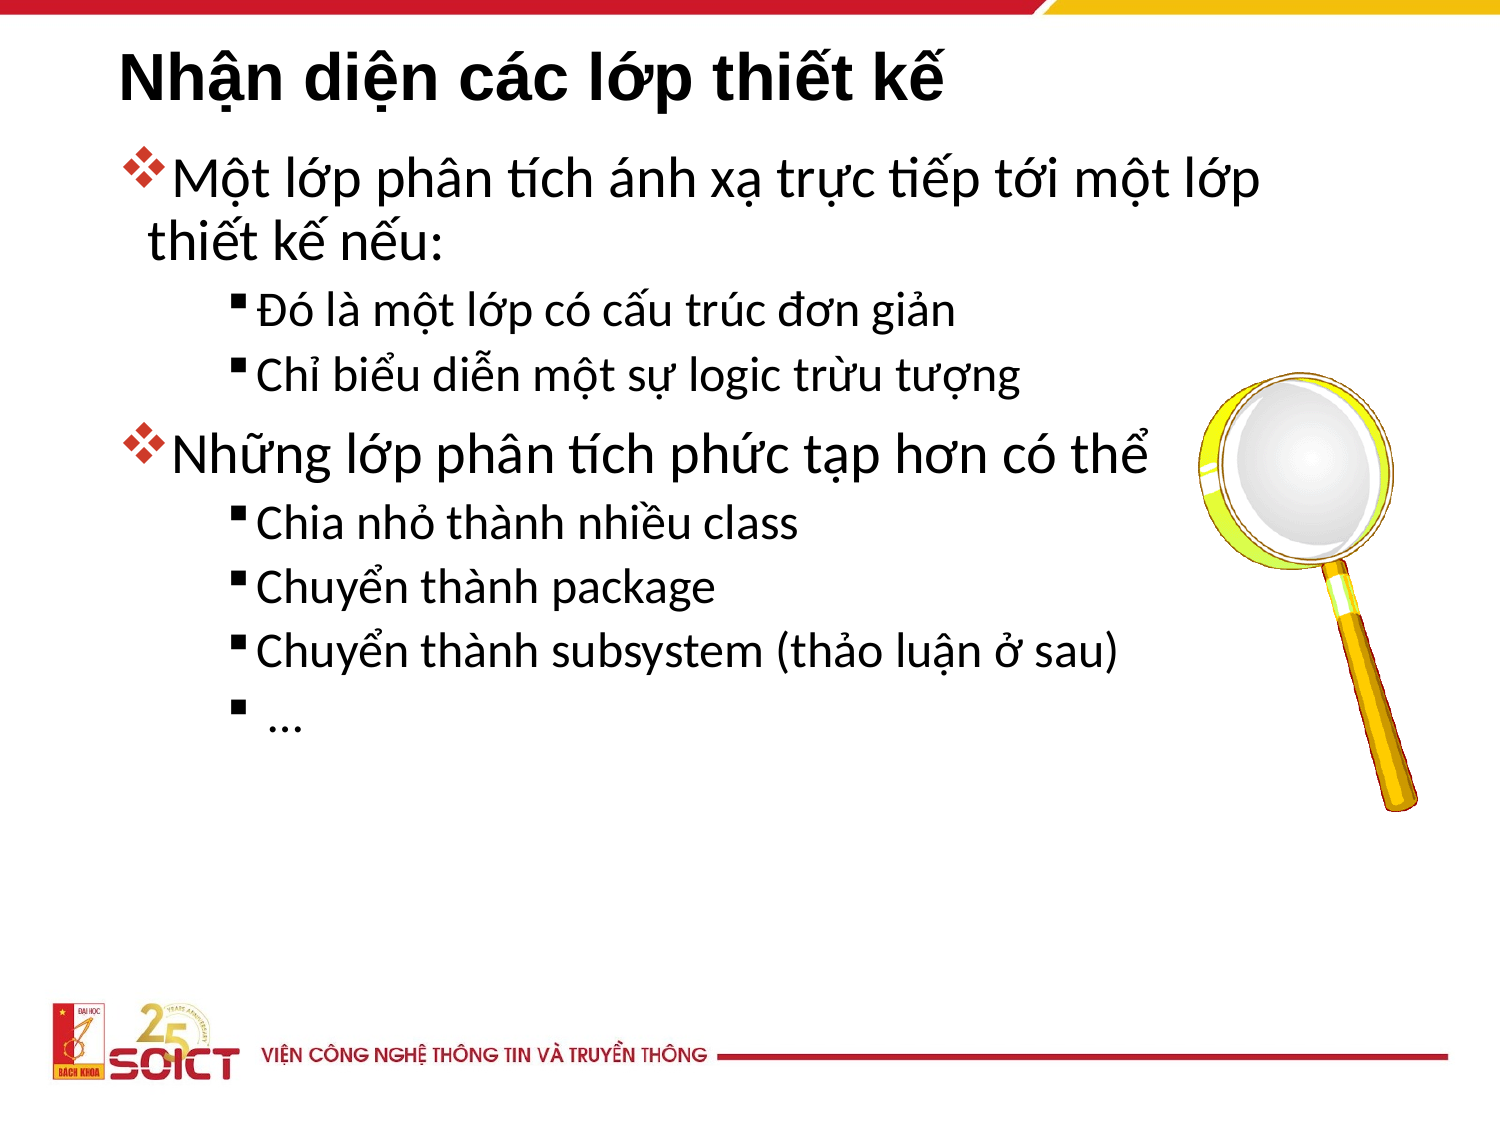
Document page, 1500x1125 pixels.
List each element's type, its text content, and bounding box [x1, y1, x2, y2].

list Một lớp phân tích ánh xạ trực tiếp tới một lớp thiết kế nếu: Đó là một lớp có cấu trúc đơn giản Chỉ biểu diễn một sự logic trừu tượng Những lớp phân tích phức tạp hơn có thể Chia nhỏ thành nhiều class Chuyển thành package Chuyển thành subsystem (thảo luận ở sau) … [103, 139, 1397, 989]
title Nhận diện các lớp thiết kế [103, 18, 1397, 139]
picture [0, 0, 1500, 1125]
